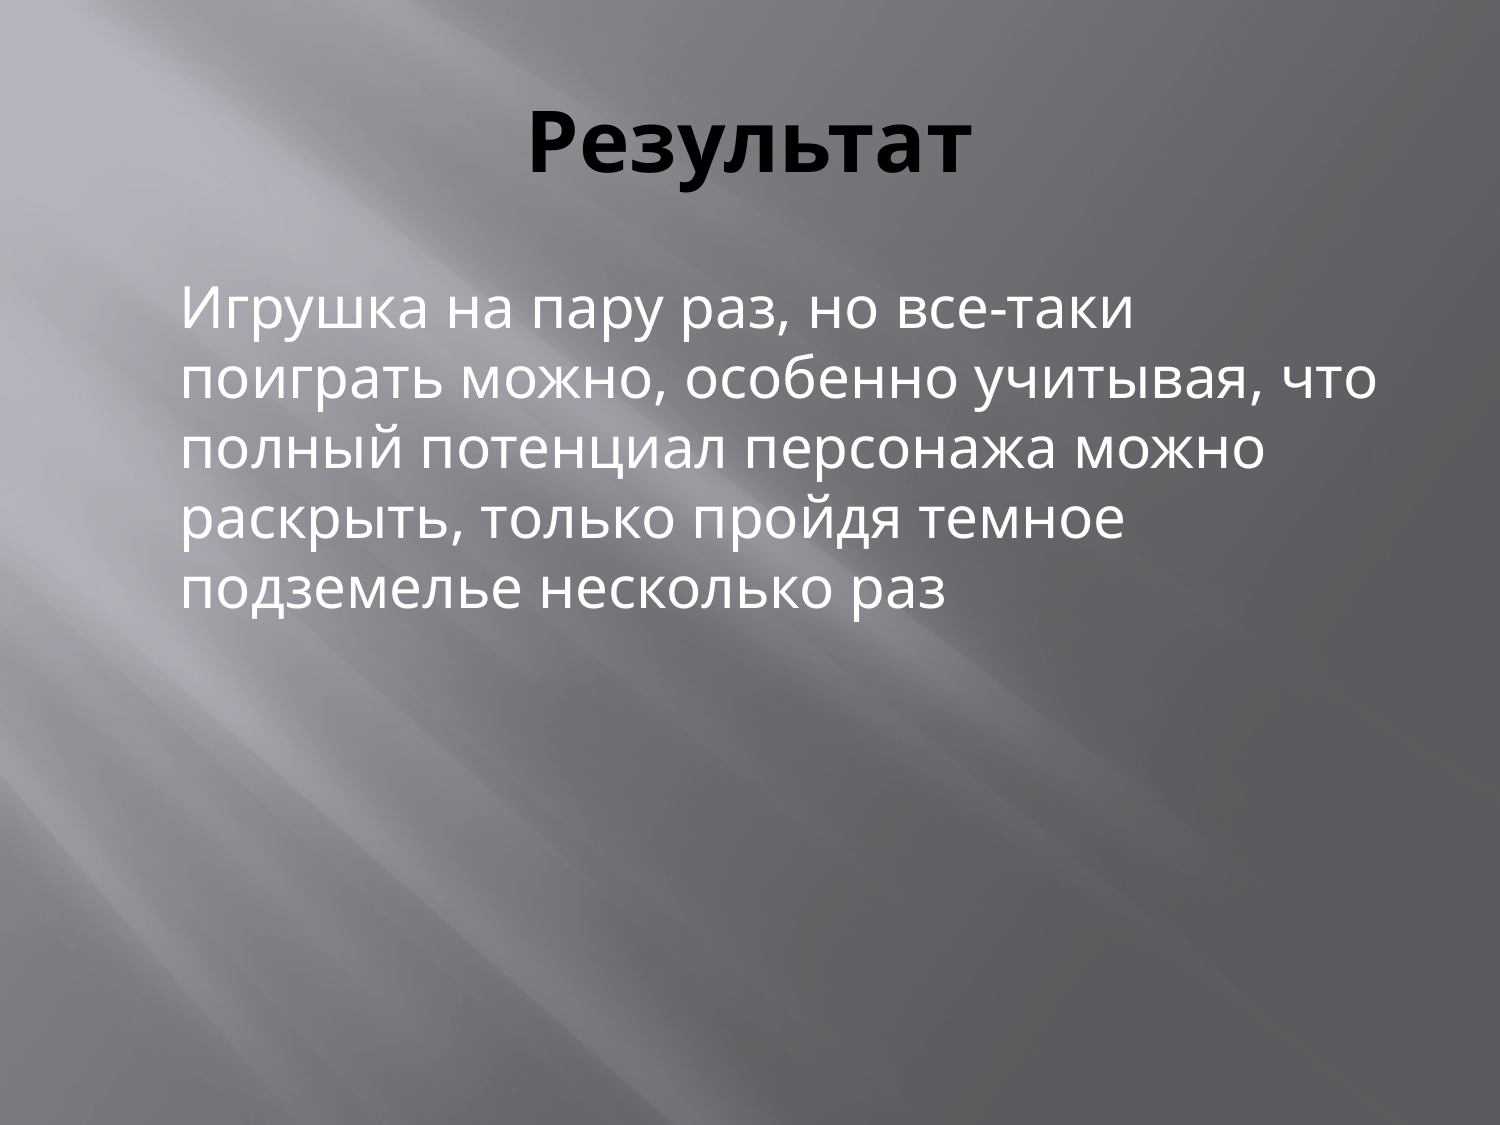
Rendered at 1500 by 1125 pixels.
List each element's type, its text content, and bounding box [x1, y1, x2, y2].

title Результат [75, 45, 1425, 233]
list Игрушка на пару раз, но все-таки поиграть можно, особенно учитывая, что полный потенциал персонажа можно раскрыть, только пройдя темное подземелье несколько раз [75, 262, 1425, 1035]
